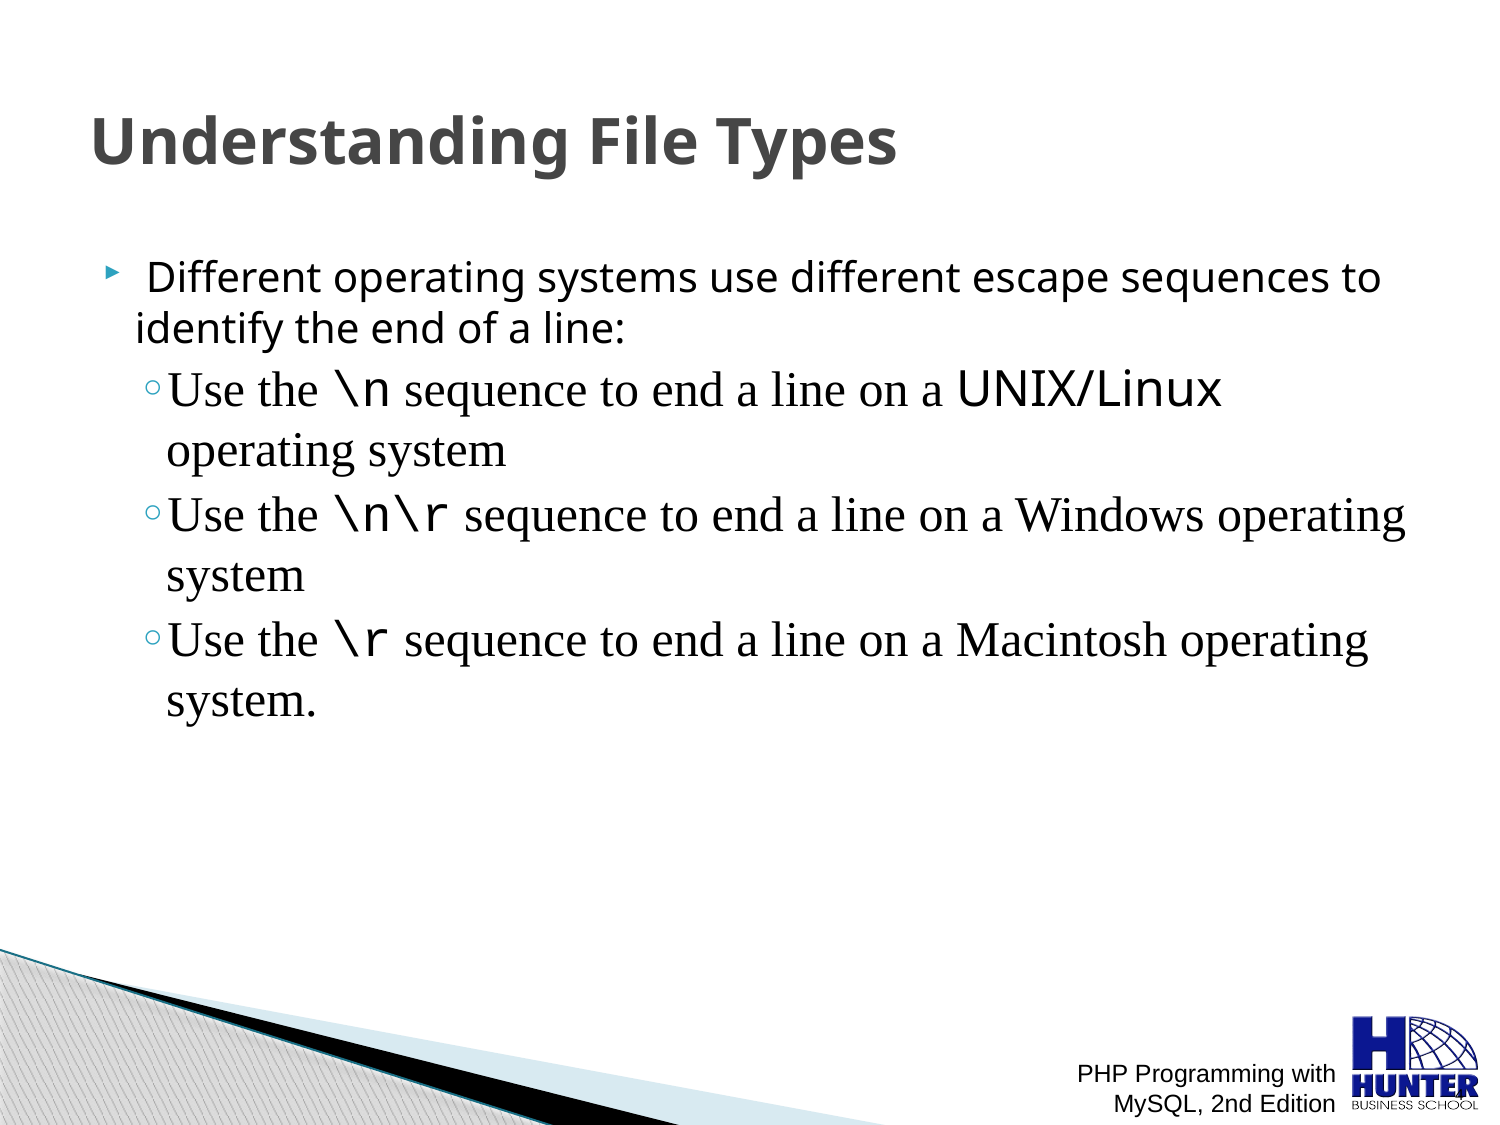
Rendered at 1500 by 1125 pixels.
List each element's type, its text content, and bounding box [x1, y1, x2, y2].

title Understanding File Types [75, 45, 1425, 233]
footer PHP Programming with MySQL, 2nd Edition [1043, 1038, 1352, 1125]
picture [1352, 1016, 1479, 1111]
list Different operating systems use different escape sequences to identify the end of a line: Use the \n sequence to end a line on a UNIX/Linux operating system Use the \n\r sequence to end a line on a Windows operating system Use the \r sequence to end a line on a Macintosh operating system. [75, 243, 1425, 986]
slide_number 4 [1418, 1051, 1479, 1112]
